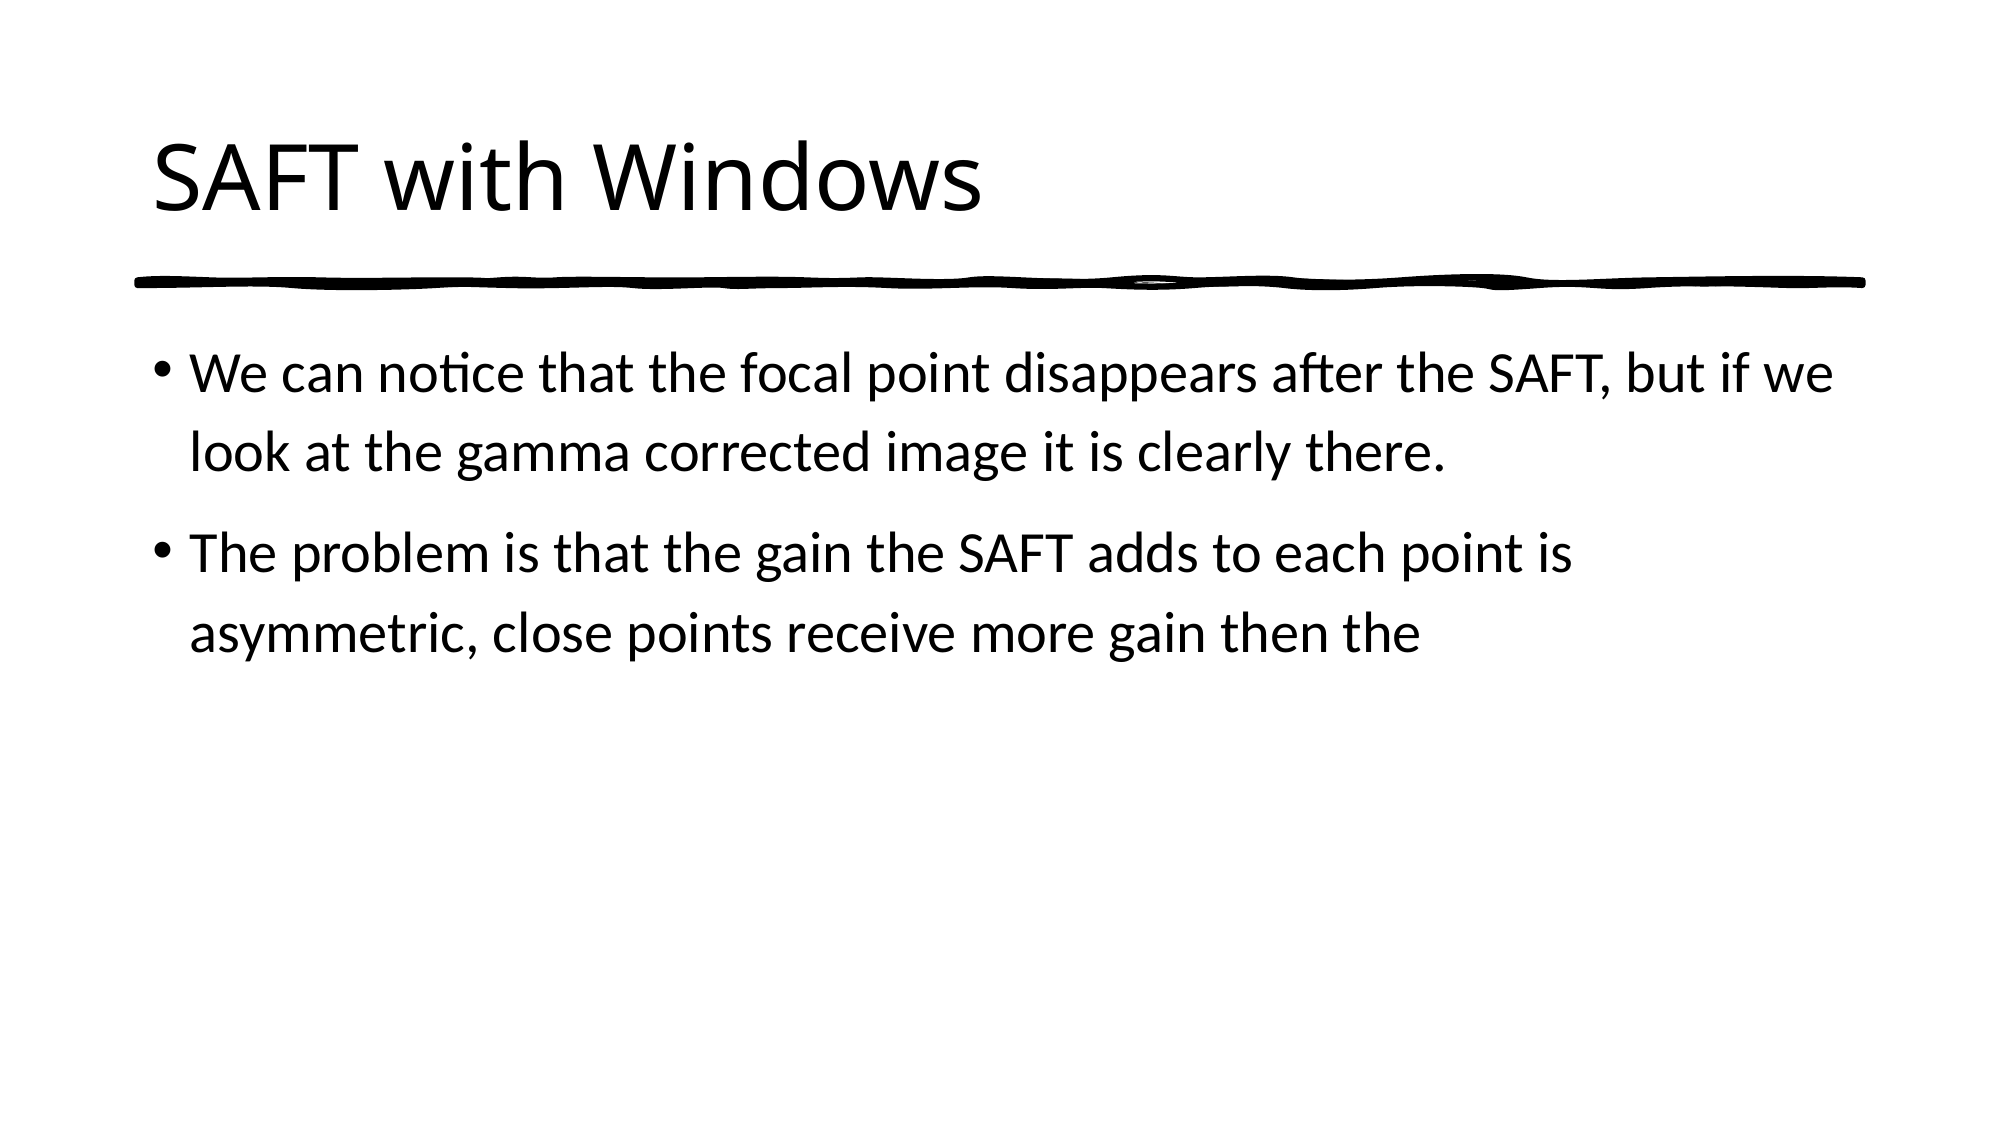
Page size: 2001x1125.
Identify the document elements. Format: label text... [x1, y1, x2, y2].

title SAFT with Windows [137, 59, 1863, 278]
list We can notice that the focal point disappears after the SAFT, but if we look at the gamma corrected image it is clearly there. The problem is that the gain the SAFT adds to each point is asymmetric, close points receive more gain then the [137, 316, 1863, 1014]
